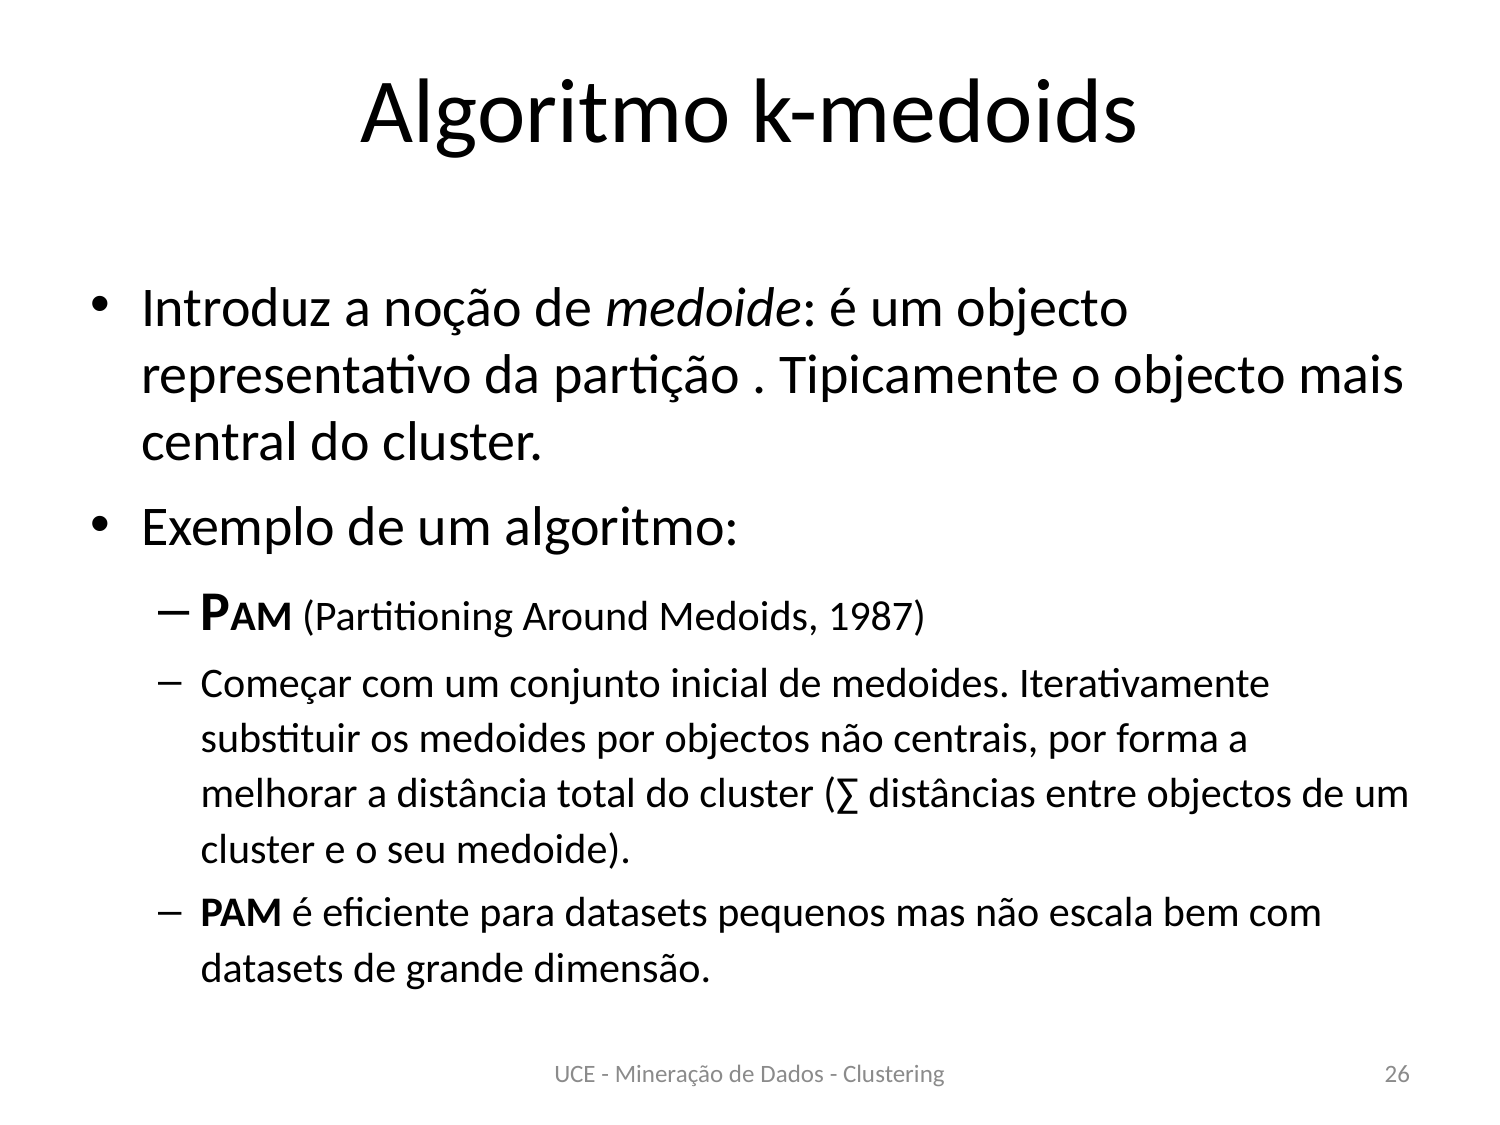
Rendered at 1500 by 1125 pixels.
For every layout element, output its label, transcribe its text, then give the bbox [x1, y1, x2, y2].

title Algoritmo k-medoids [75, 11, 1425, 200]
footer UCE - Mineração de Dados - Clustering [512, 1042, 988, 1103]
list Introduz a noção de medoide: é um objecto representativo da partição . Tipicamente o objecto mais central do cluster. Exemplo de um algoritmo: PAM (Partitioning Around Medoids, 1987) Começar com um conjunto inicial de medoides. Iterativamente substituir os medoides por objectos não centrais, por forma a melhorar a distância total do cluster (∑ distâncias entre objectos de um cluster e o seu medoide). PAM é eficiente para datasets pequenos mas não escala bem com datasets de grande dimensão. [75, 262, 1425, 1005]
slide_number 26 [1074, 1042, 1425, 1103]
